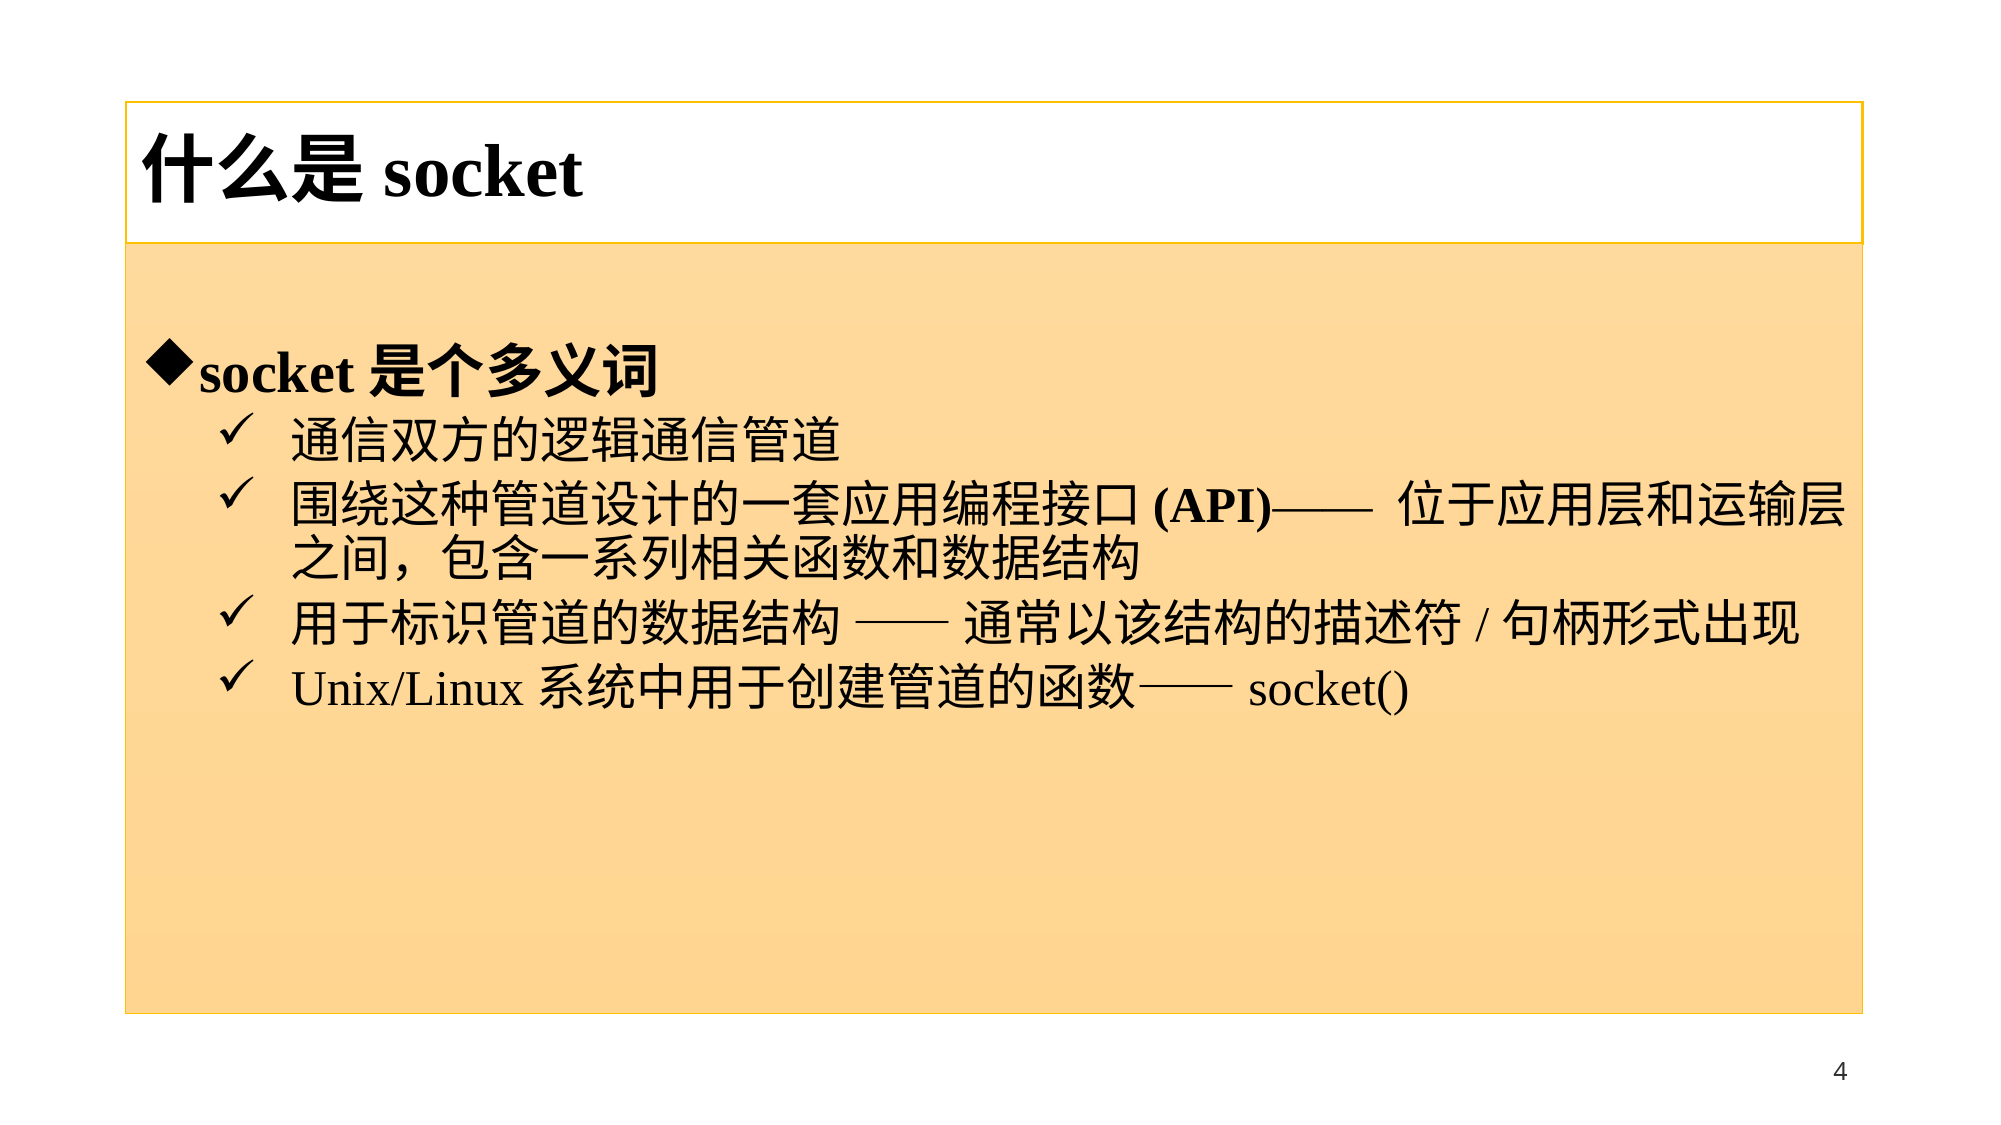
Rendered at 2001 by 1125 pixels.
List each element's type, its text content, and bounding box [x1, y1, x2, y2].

list socket是个多义词 通信双方的逻辑通信管道 围绕这种管道设计的一套应用编程接口(API)—— 位于应用层和运输层之间，包含一系列相关函数和数据结构 用于标识管道的数据结构 —— 通常以该结构的描述符/句柄形式出现 Unix/Linux系统中用于创建管道的函数——socket() [125, 243, 1863, 1014]
slide_number 3 [1412, 1042, 1863, 1103]
title 什么是socket [125, 101, 1864, 245]
